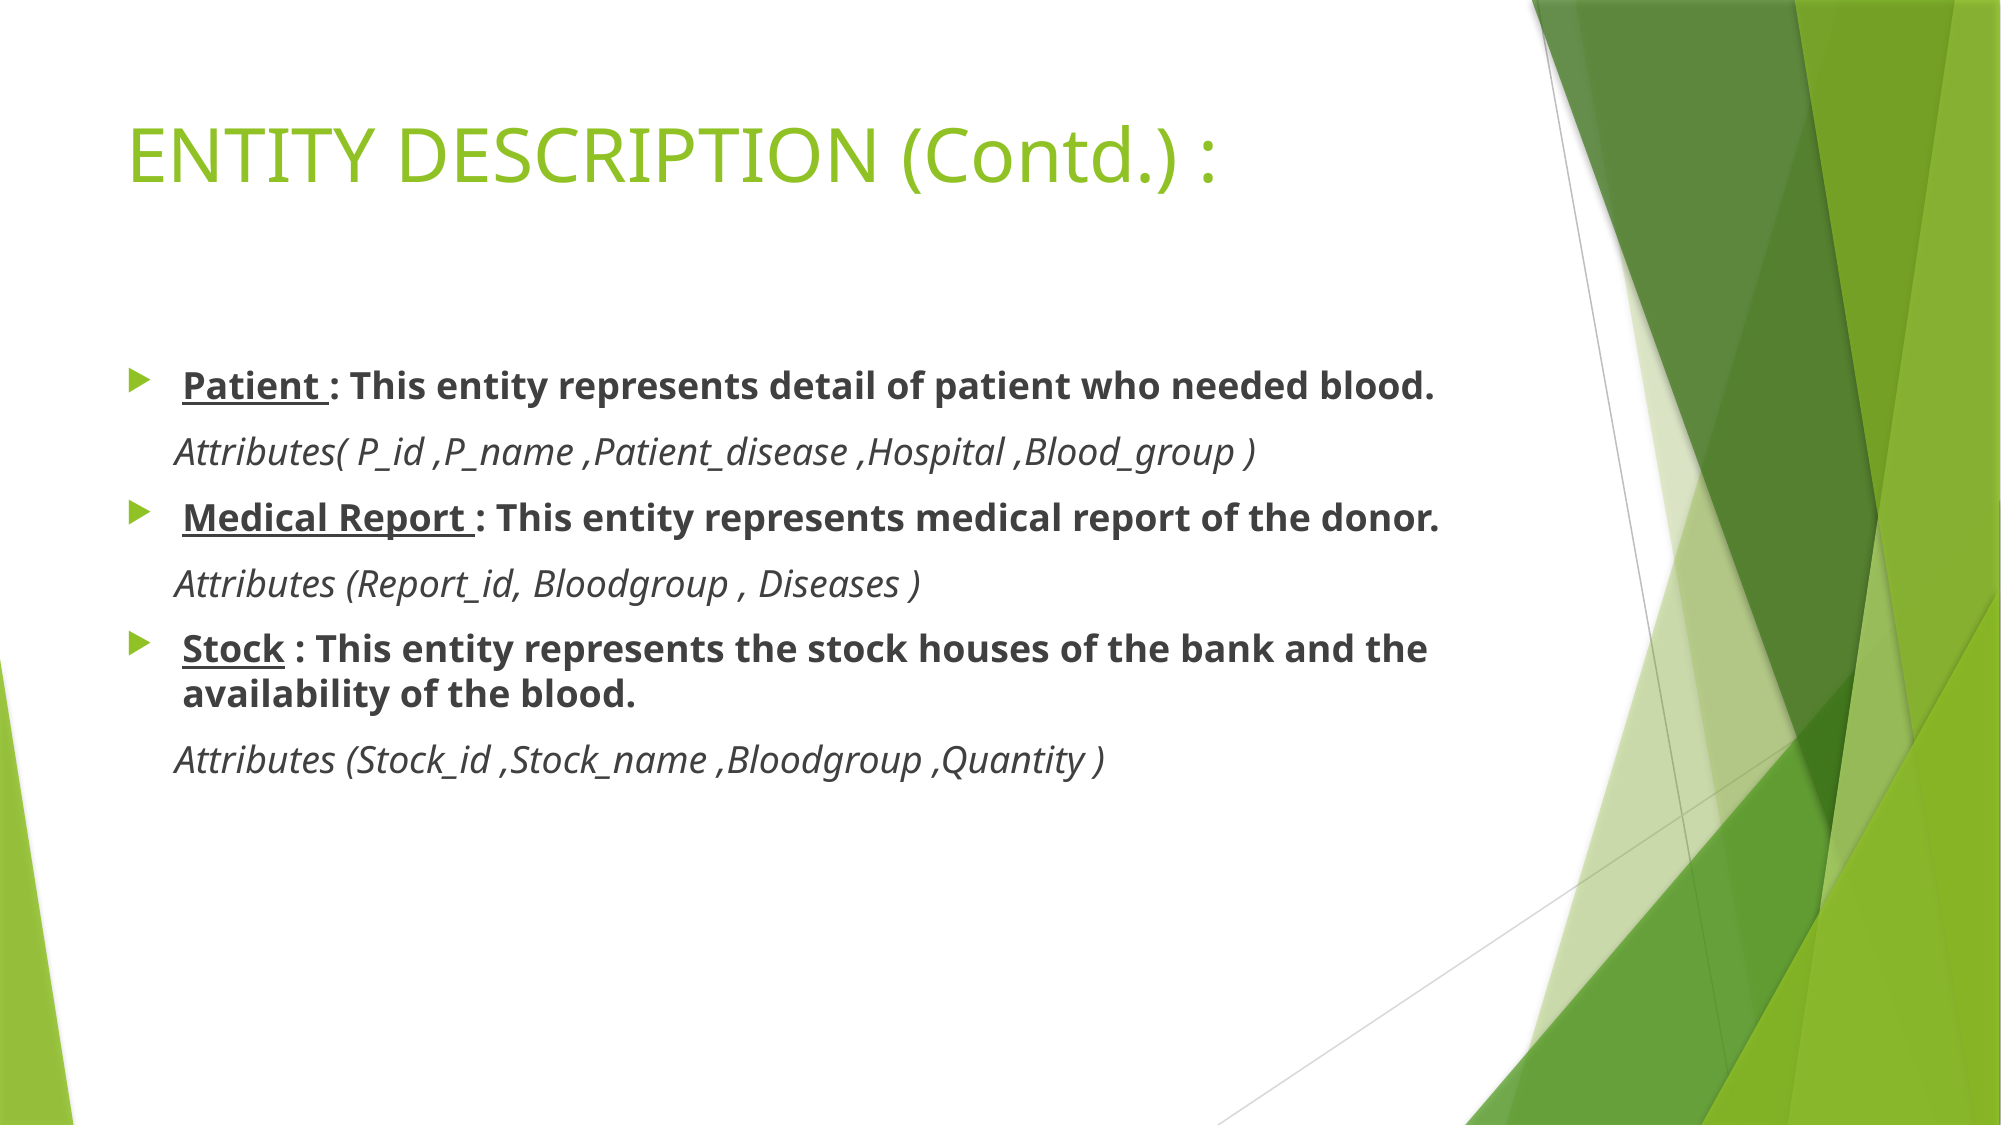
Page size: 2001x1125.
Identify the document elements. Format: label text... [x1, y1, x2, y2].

title ENTITY DESCRIPTION (Contd.) : [111, 99, 1522, 317]
list Patient : This entity represents detail of patient who needed blood. Attributes( P_id ,P_name ,Patient_disease ,Hospital ,Blood_group ) Medical Report : This entity represents medical report of the donor. Attributes (Report_id, Bloodgroup , Diseases ) Stock : This entity represents the stock houses of the bank and the availability of the blood. Attributes (Stock_id ,Stock_name ,Bloodgroup ,Quantity ) [111, 354, 1522, 992]
